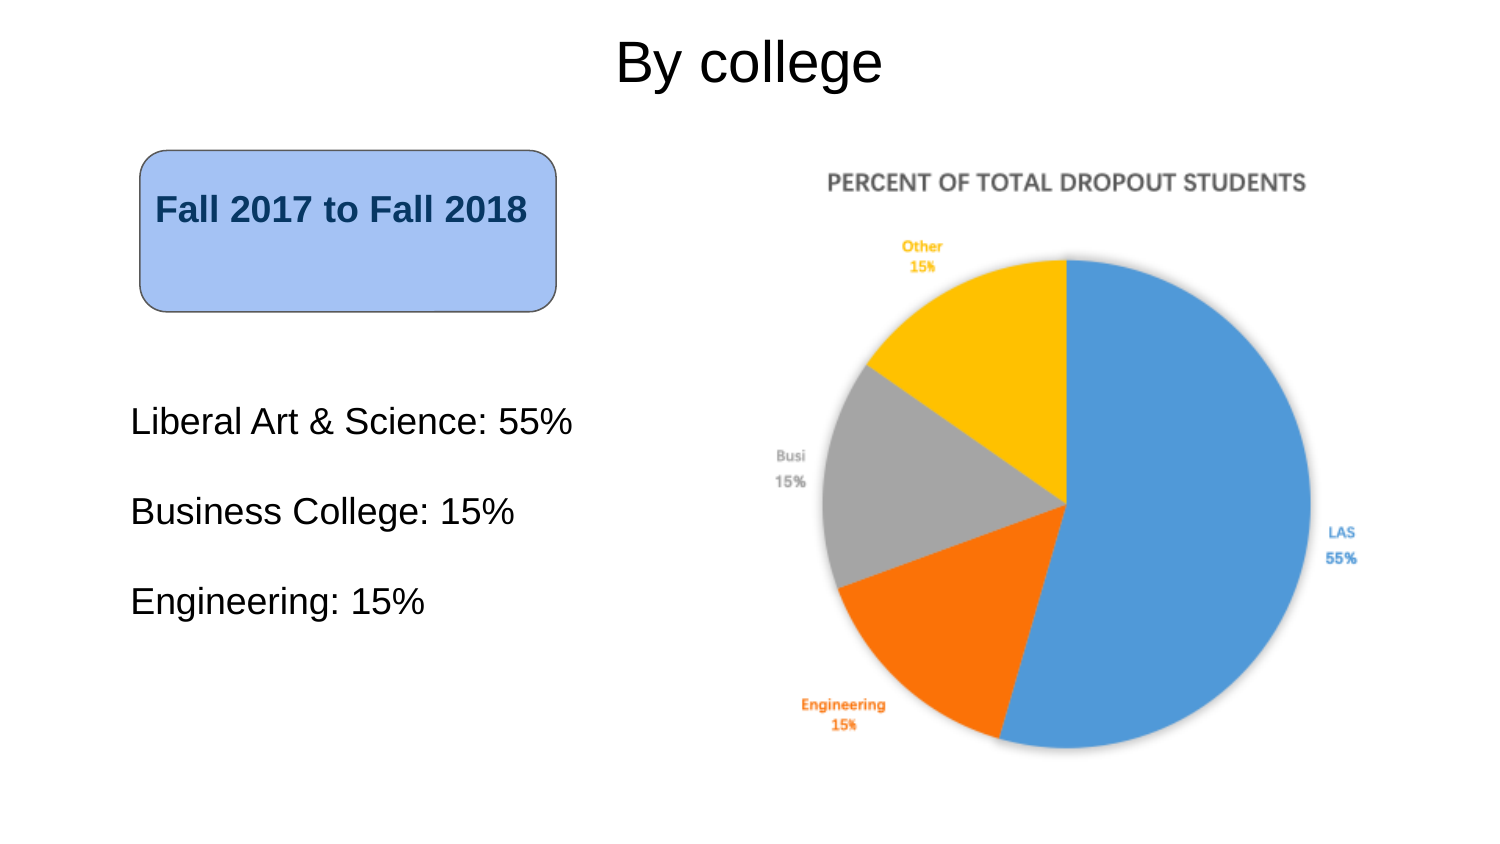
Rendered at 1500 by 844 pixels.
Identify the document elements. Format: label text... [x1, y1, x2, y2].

text_box [139, 277, 557, 312]
text_box Liberal Art & Science: 55% Business College: 15% Engineering: 15% [115, 336, 662, 735]
title By college [51, 8, 1449, 103]
text_box [144, 150, 552, 162]
list Fall 2017 to Fall 2018 [139, 162, 557, 277]
picture [667, 102, 1500, 795]
